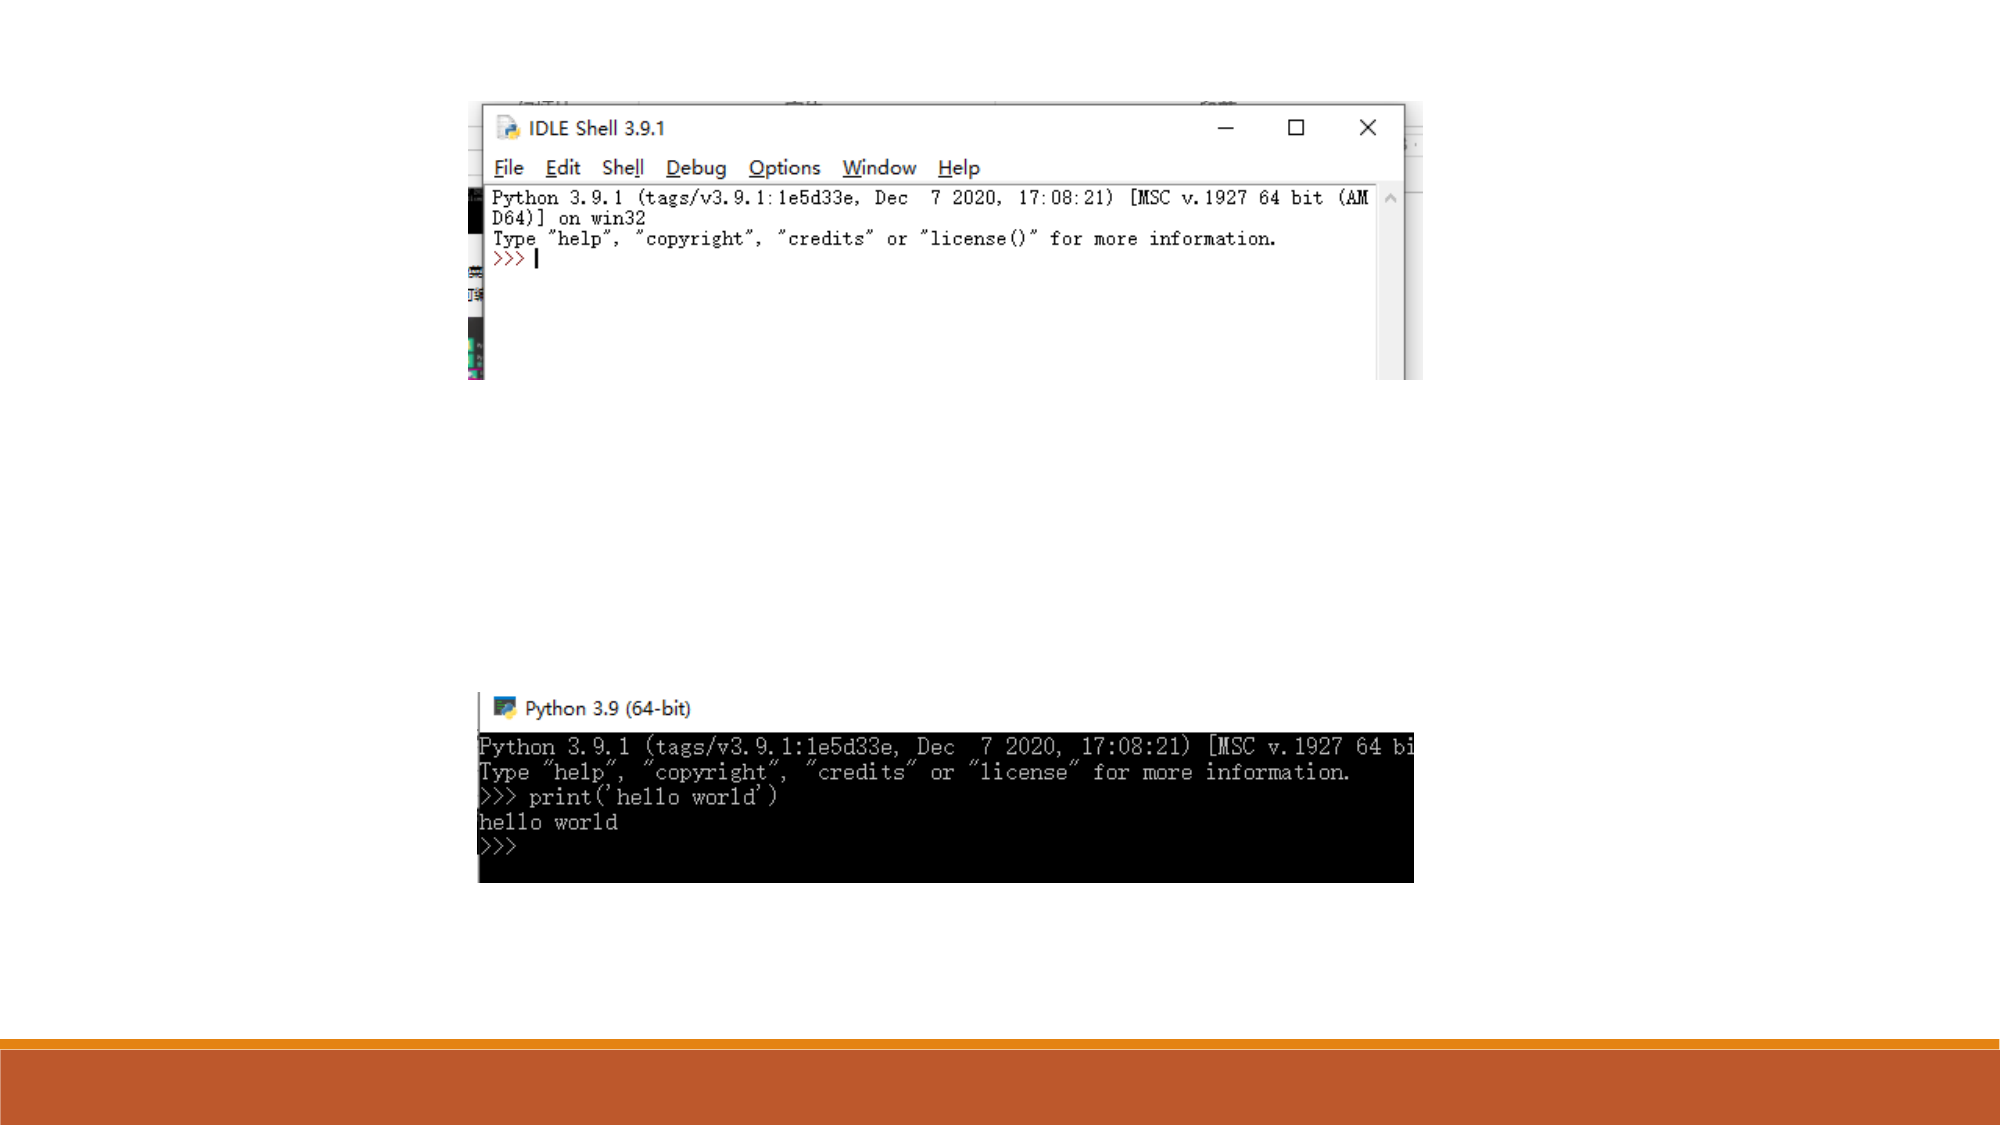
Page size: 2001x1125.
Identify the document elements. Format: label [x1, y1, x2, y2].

picture [467, 101, 1424, 381]
picture [477, 691, 1415, 884]
